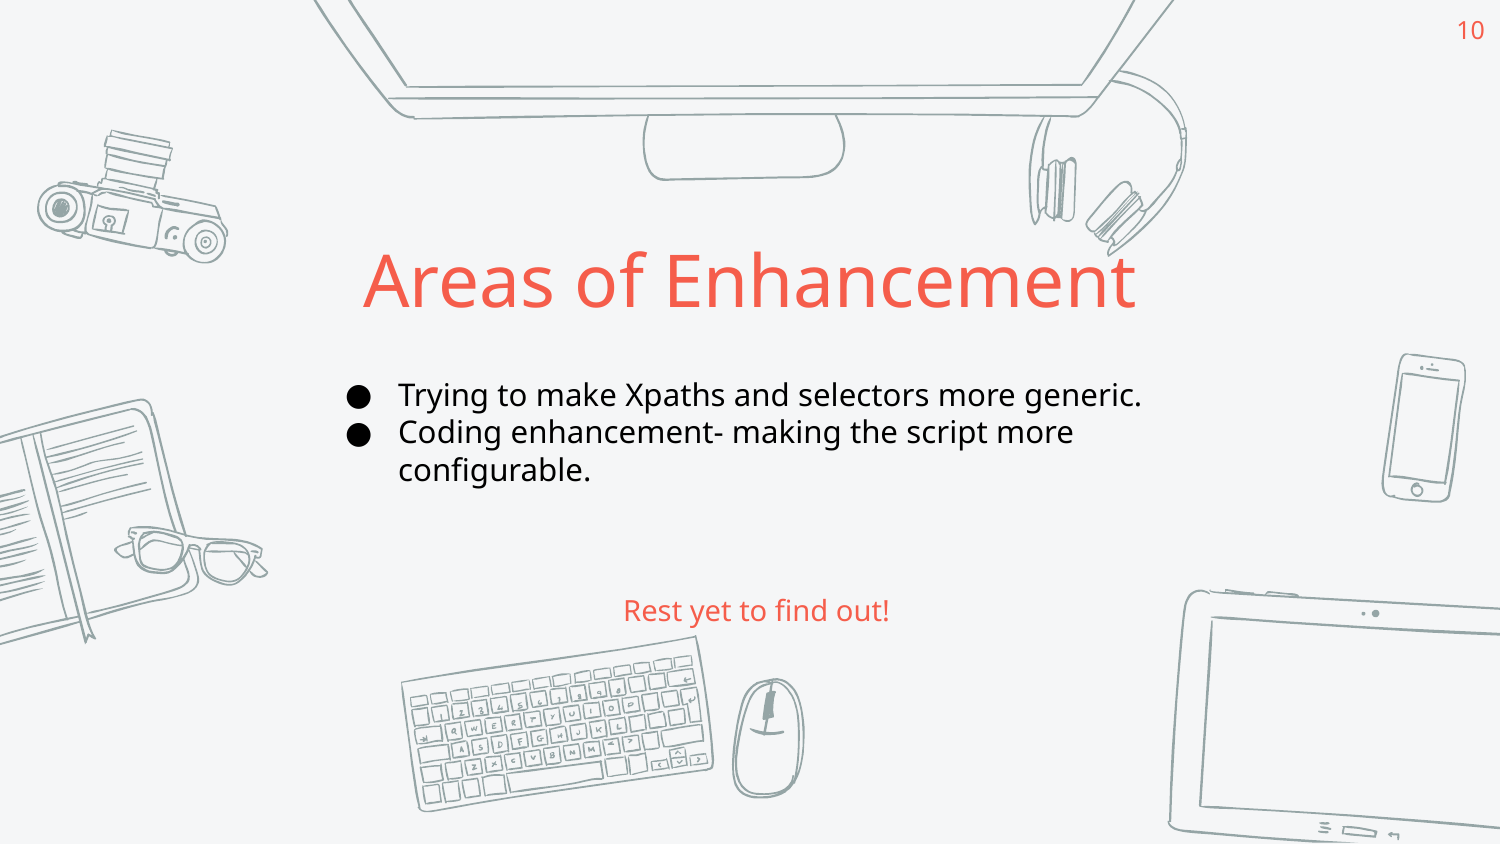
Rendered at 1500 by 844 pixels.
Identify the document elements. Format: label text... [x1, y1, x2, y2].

list Areas of Enhancement [300, 211, 1200, 347]
text_box Trying to make Xpaths and selectors more generic. Coding enhancement- making the script more configurable. Rest yet to find out! [308, 360, 1192, 643]
slide_number ‹#› [1435, 0, 1500, 53]
